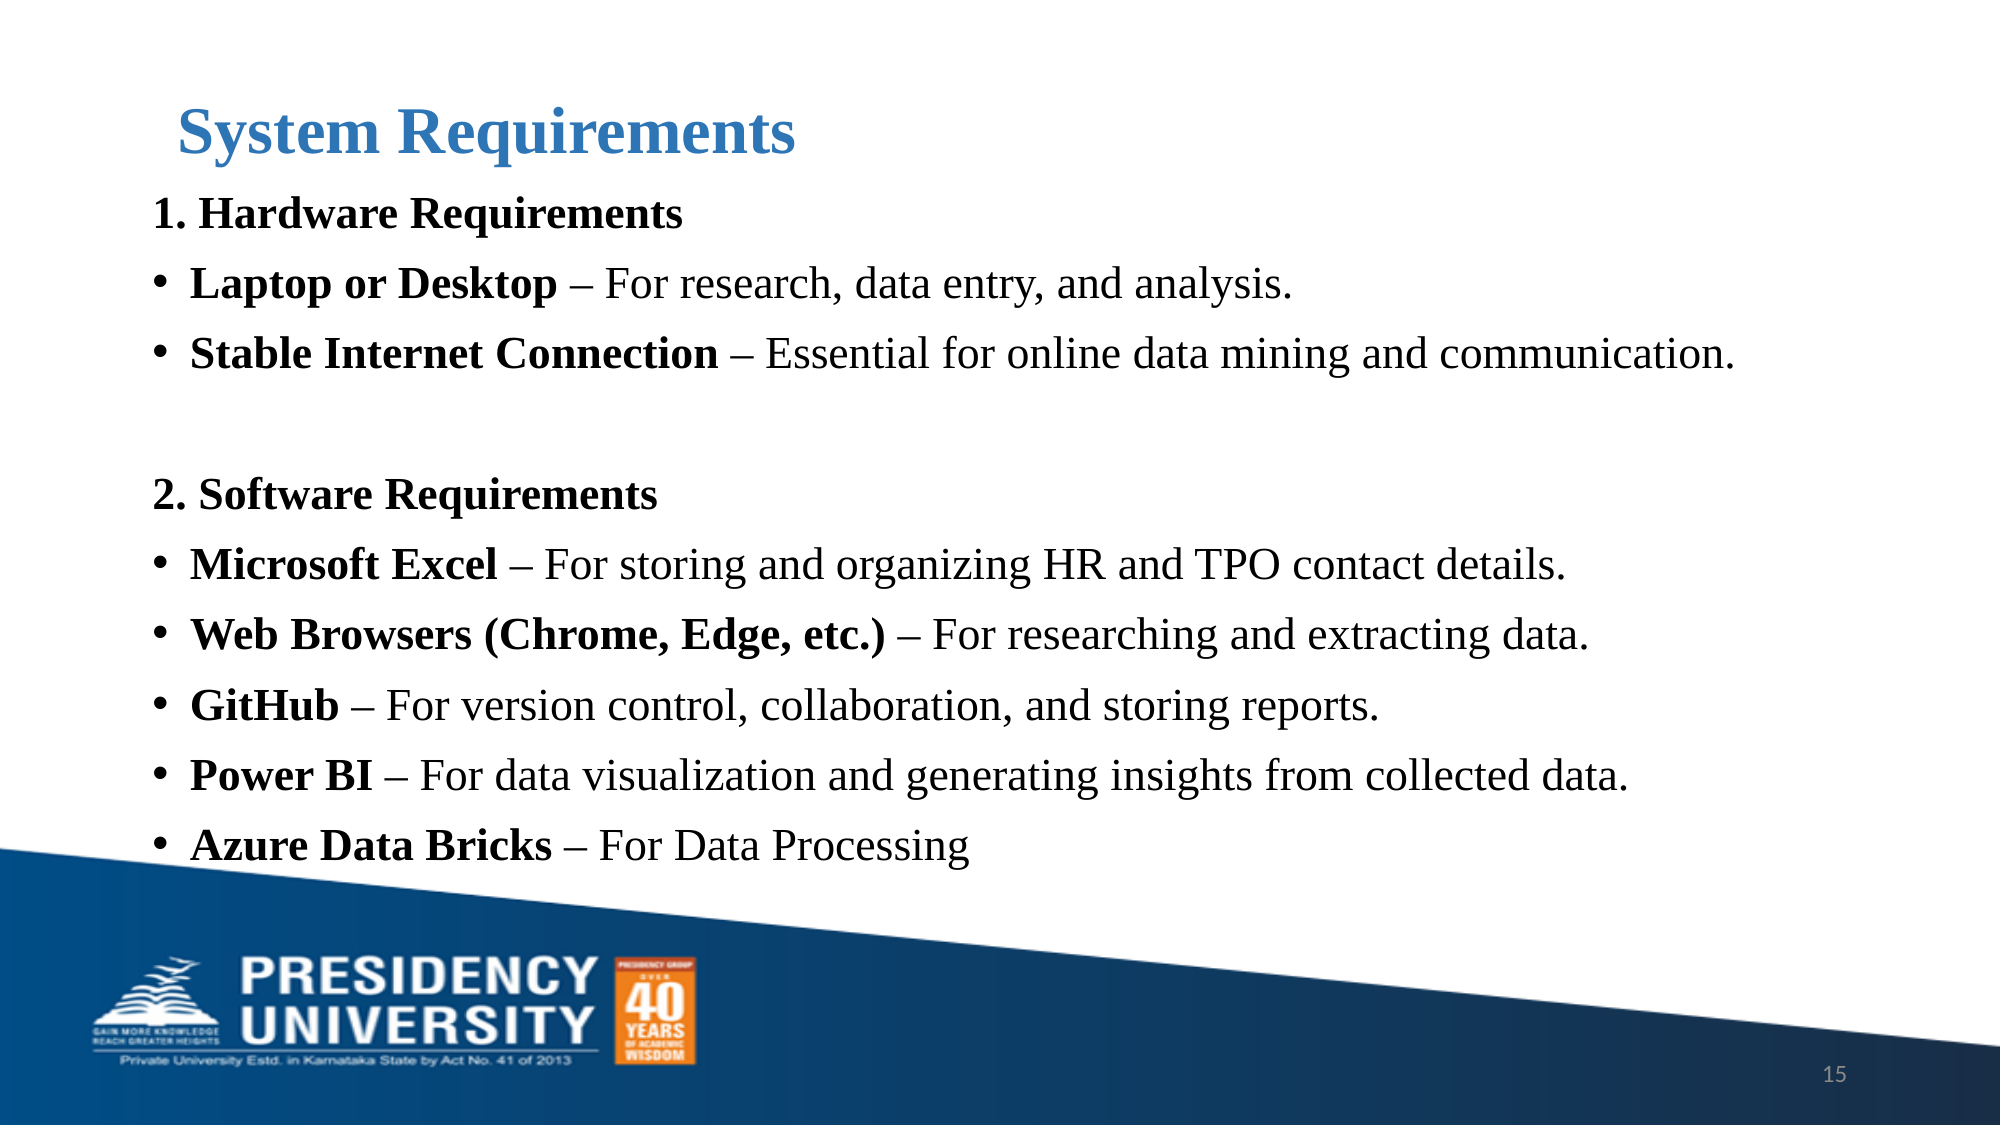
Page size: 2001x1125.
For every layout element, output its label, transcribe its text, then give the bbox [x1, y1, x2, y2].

slide_number 15 [1412, 1042, 1863, 1103]
title System Requirements [137, 59, 1863, 181]
list 1. Hardware Requirements Laptop or Desktop – For research, data entry, and analysis. Stable Internet Connection – Essential for online data mining and communication. 2. Software Requirements Microsoft Excel – For storing and organizing HR and TPO contact details. Web Browsers (Chrome, Edge, etc.) – For researching and extracting data. GitHub – For version control, collaboration, and storing reports. Power BI – For data visualization and generating insights from collected data. Azure Data Bricks – For Data Processing [137, 181, 1863, 847]
picture [0, 845, 2000, 1125]
